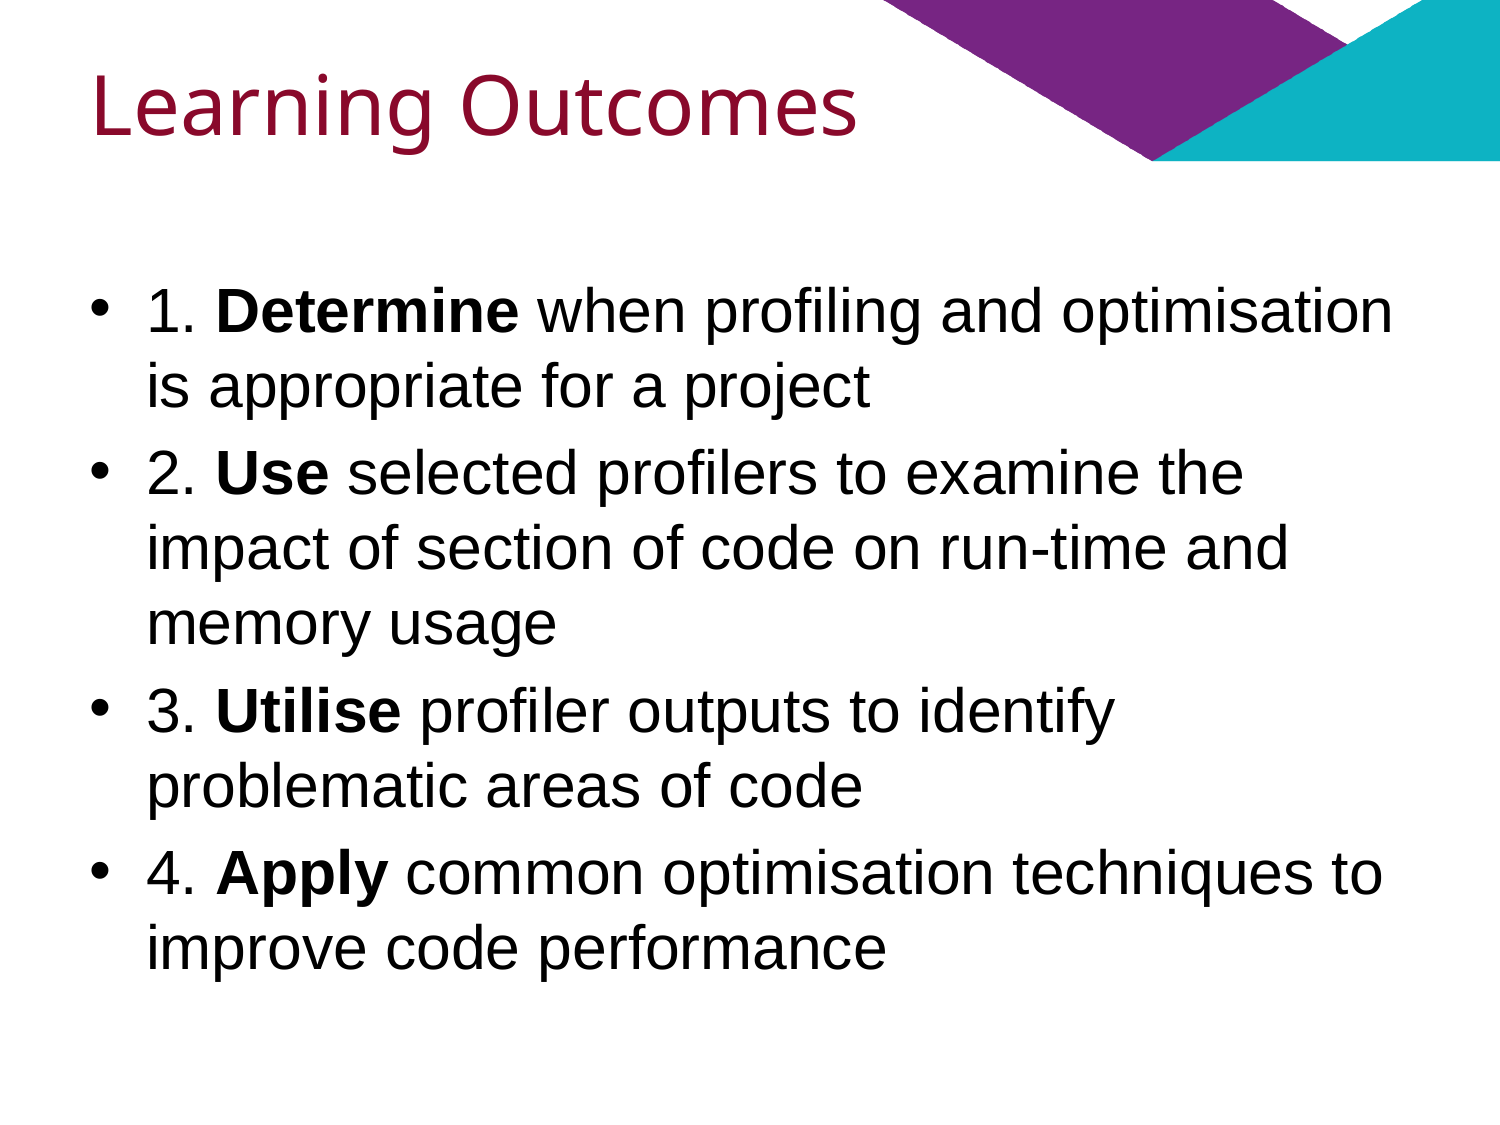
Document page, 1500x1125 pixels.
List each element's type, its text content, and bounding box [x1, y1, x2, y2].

list 1. Determine when profiling and optimisation is appropriate for a project 2. Use selected profilers to examine the impact of section of code on run-time and memory usage 3. Utilise profiler outputs to identify problematic areas of code 4. Apply common optimisation techniques to improve code performance [75, 262, 1459, 1063]
picture [0, 0, 1500, 163]
title Learning Outcomes [75, 45, 1425, 233]
